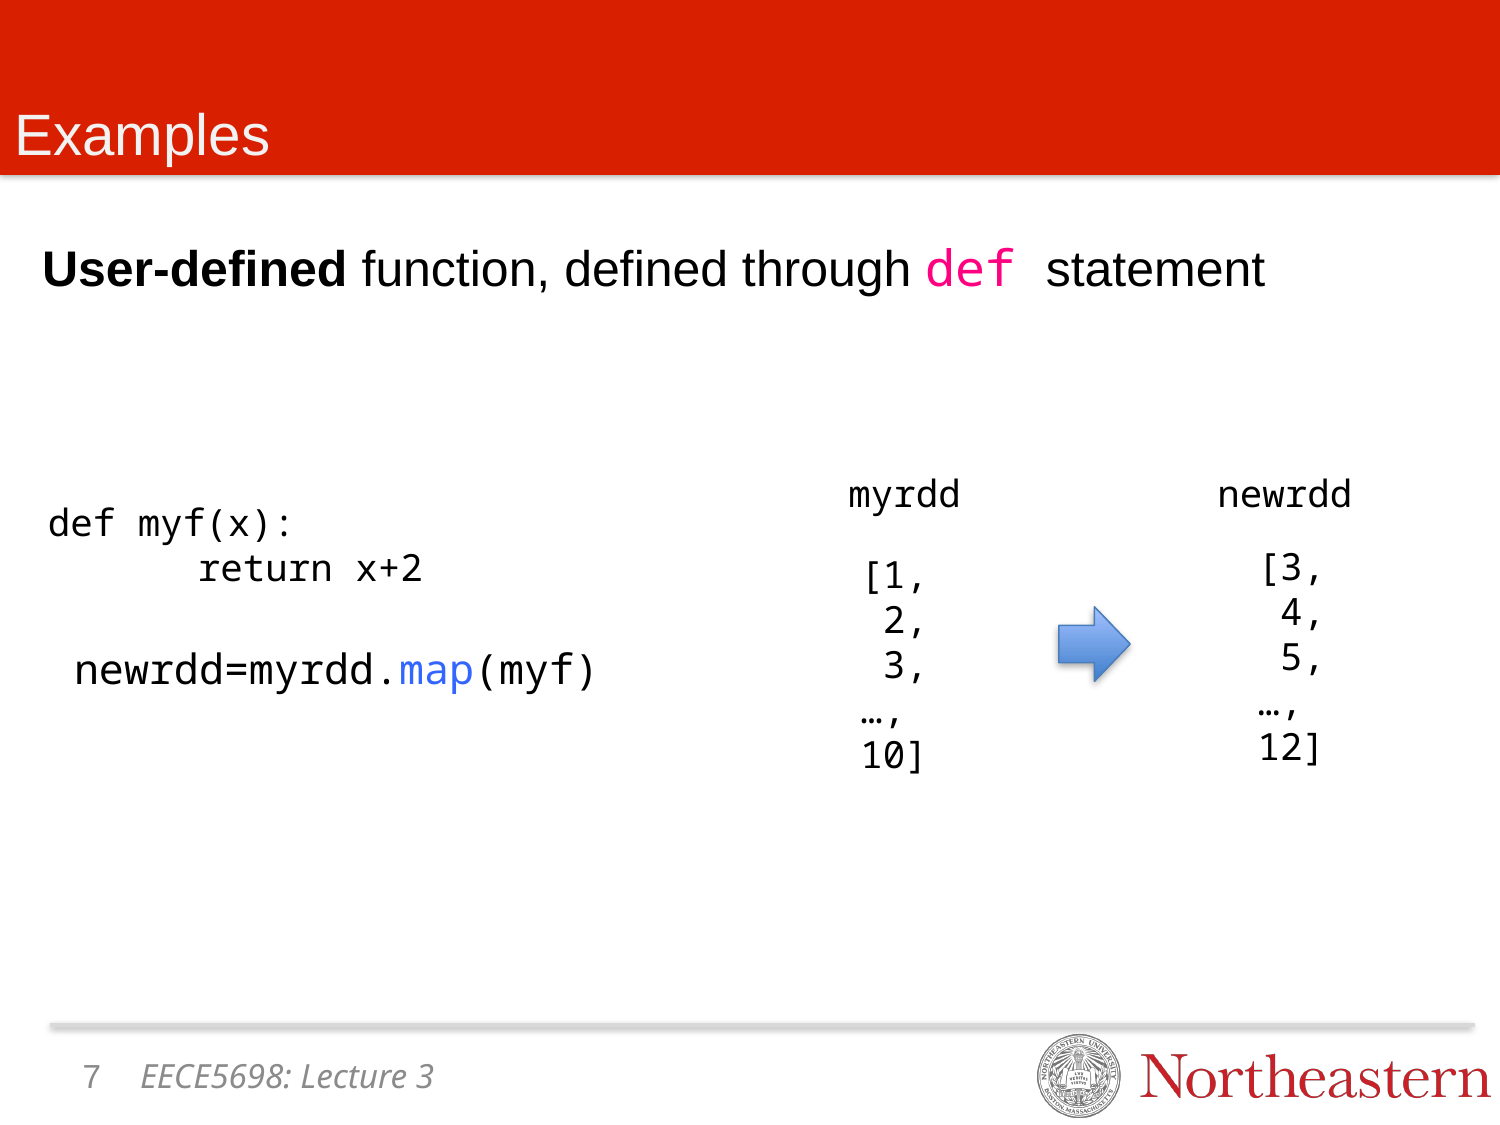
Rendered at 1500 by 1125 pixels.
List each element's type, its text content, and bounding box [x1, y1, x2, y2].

text_box newrdd [1202, 462, 1368, 523]
text_box [1058, 606, 1131, 682]
title Examples [0, 0, 1500, 175]
text_box [3, 4, 5, …, 12] [1242, 535, 1340, 776]
text_box newrdd=myrdd.map(myf) [59, 635, 614, 700]
text_box [1, 2, 3, …, 10] [845, 543, 943, 783]
footer EECE5698: Lecture 3 [125, 1045, 1029, 1105]
text_box def myf(x): return x+2 [33, 491, 438, 597]
slide_number 6 [41, 1045, 117, 1105]
text_box User-defined function, defined through def statement [27, 229, 1281, 305]
picture [1037, 1034, 1491, 1118]
text_box myrdd [833, 462, 976, 523]
